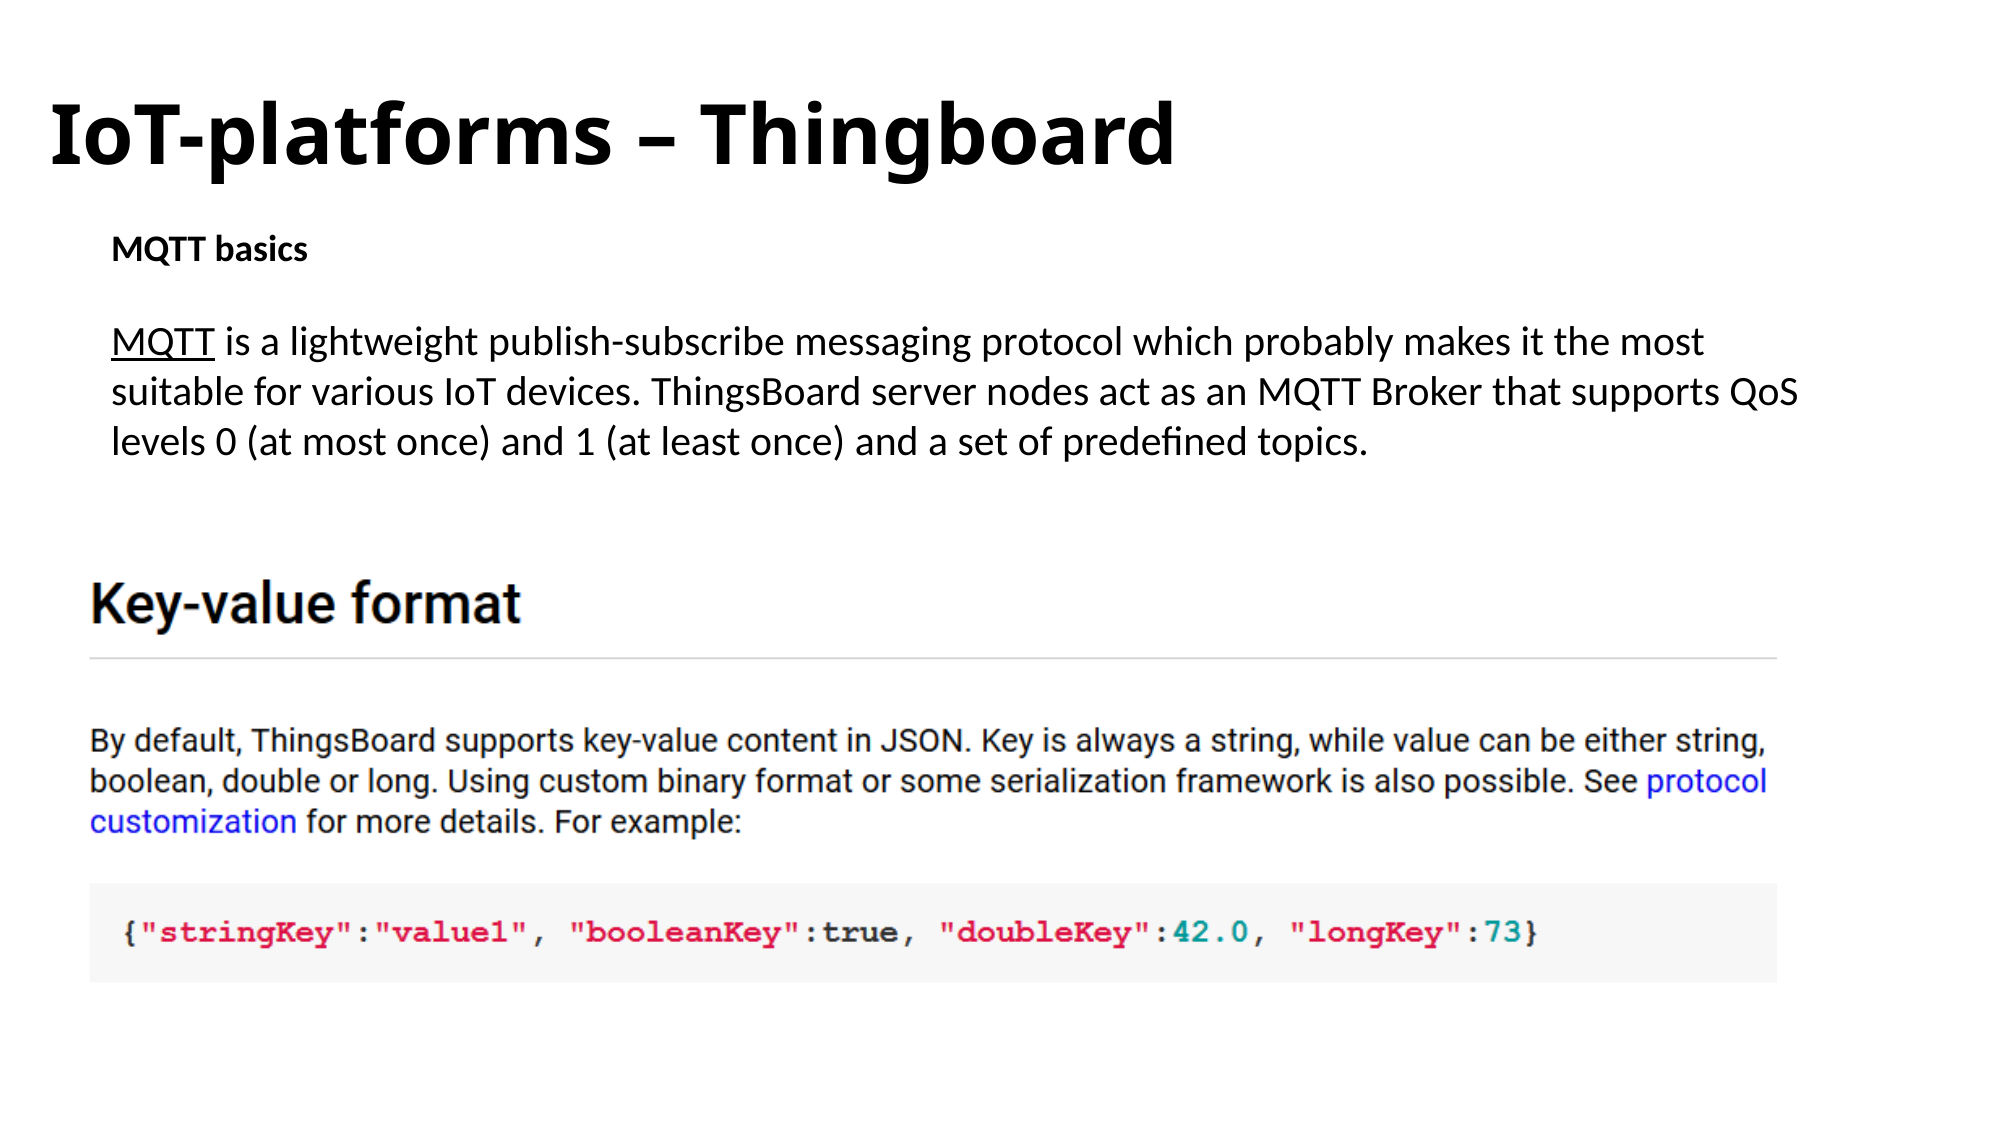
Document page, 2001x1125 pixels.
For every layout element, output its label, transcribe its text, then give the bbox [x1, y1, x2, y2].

text_box MQTT basics MQTT is a lightweight publish-subscribe messaging protocol which probably makes it the most suitable for various IoT devices. ThingsBoard server nodes act as an MQTT Broker that supports QoS levels 0 (at most once) and 1 (at least once) and a set of predefined topics. [96, 216, 1860, 472]
picture [59, 557, 1777, 1034]
title IoT-platforms – Thingboard [34, 61, 1903, 190]
